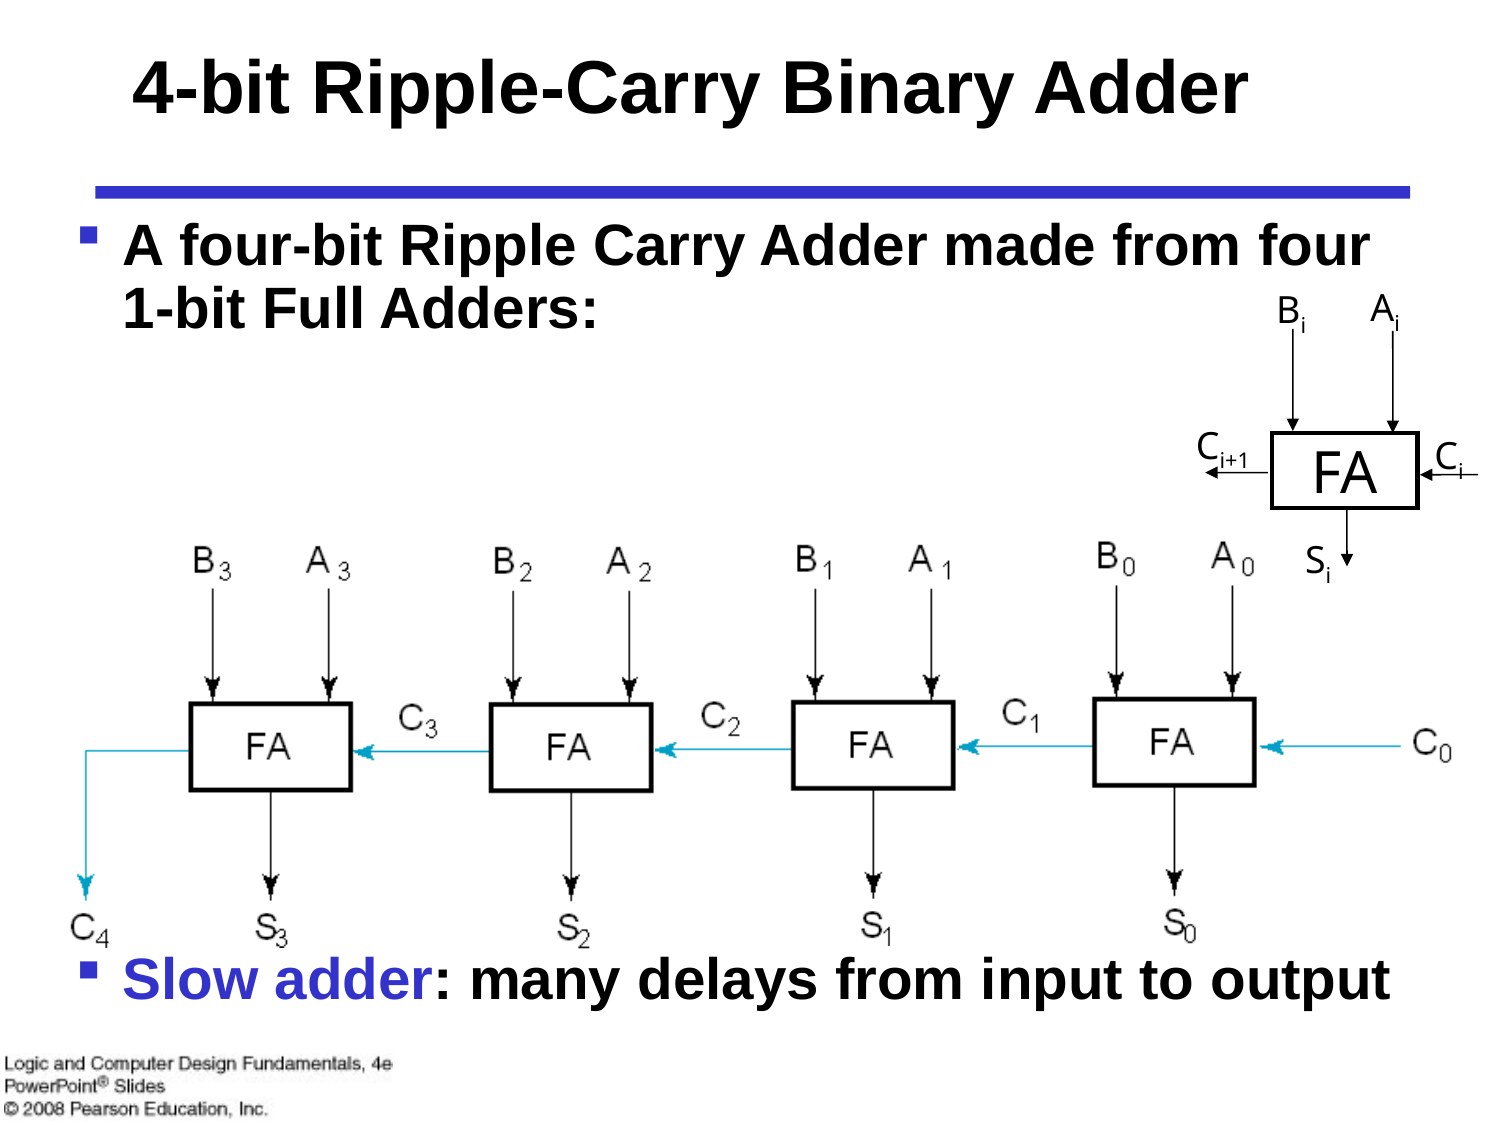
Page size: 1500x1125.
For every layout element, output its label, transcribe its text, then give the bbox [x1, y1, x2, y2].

title 4-bit Ripple-Carry Binary Adder [117, 0, 1393, 168]
picture [64, 534, 1456, 950]
list A four-bit Ripple Carry Adder made from four 1-bit Full Adders: Slow adder: many delays from input to output [60, 207, 1436, 540]
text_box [1177, 276, 1481, 590]
list A four-bit Ripple Carry Adder made from four 1-bit Full Adders: Slow adder: many delays from input to output [60, 952, 1436, 1067]
picture [4, 1053, 393, 1121]
